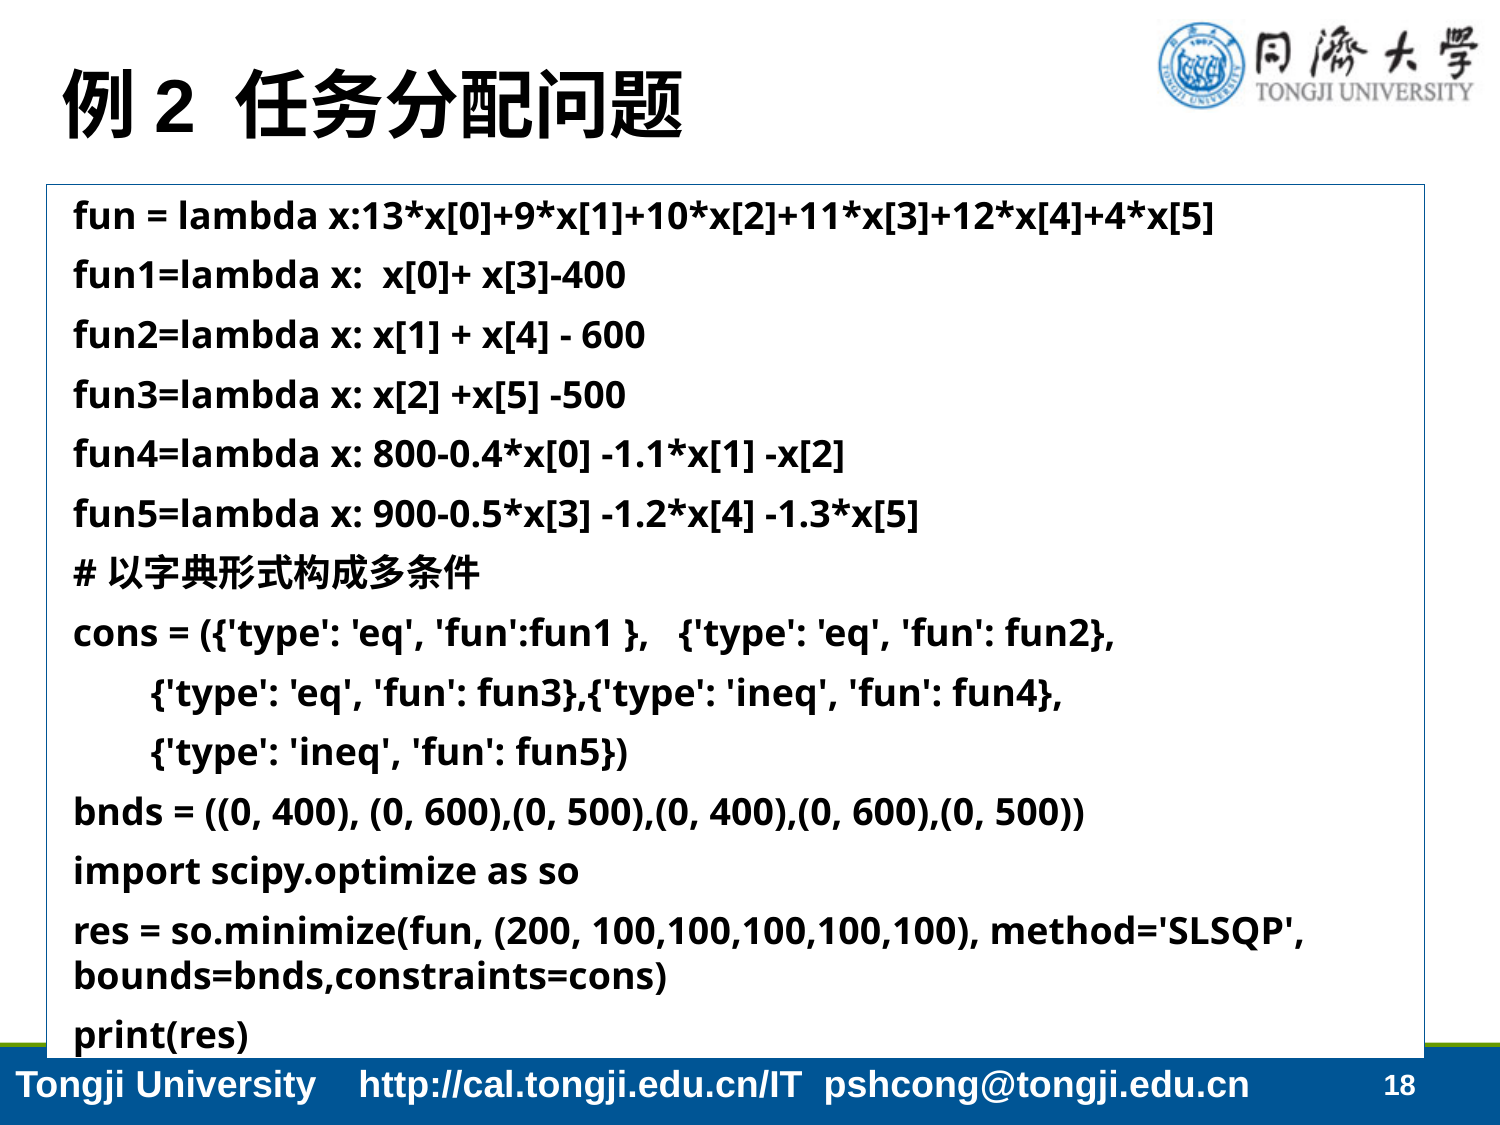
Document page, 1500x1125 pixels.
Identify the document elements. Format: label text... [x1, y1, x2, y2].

title 例2 任务分配问题 [46, 30, 1353, 158]
picture [1145, 19, 1495, 113]
text_box fun = lambda x:13*x[0]+9*x[1]+10*x[2]+11*x[3]+12*x[4]+4*x[5] fun1=lambda x: x[0]+ x[3]-400 fun2=lambda x: x[1] + x[4] - 600 fun3=lambda x: x[2] +x[5] -500 fun4=lambda x: 800-0.4*x[0] -1.1*x[1] -x[2] fun5=lambda x: 900-0.5*x[3] -1.2*x[4] -1.3*x[5] #以字典形式构成多条件 cons = ({'type': 'eq', 'fun':fun1 }, {'type': 'eq', 'fun': fun2}, {'type': 'eq', 'fun': fun3},{'type': 'ineq', 'fun': fun4}, {'type': 'ineq', 'fun': fun5}) bnds = ((0, 400), (0, 600),(0, 500),(0, 400),(0, 600),(0, 500)) import scipy.optimize as so res = so.minimize(fun, (200, 100,100,100,100,100), method='SLSQP', bounds=bnds,constraints=cons) print(res) [46, 184, 1425, 1059]
